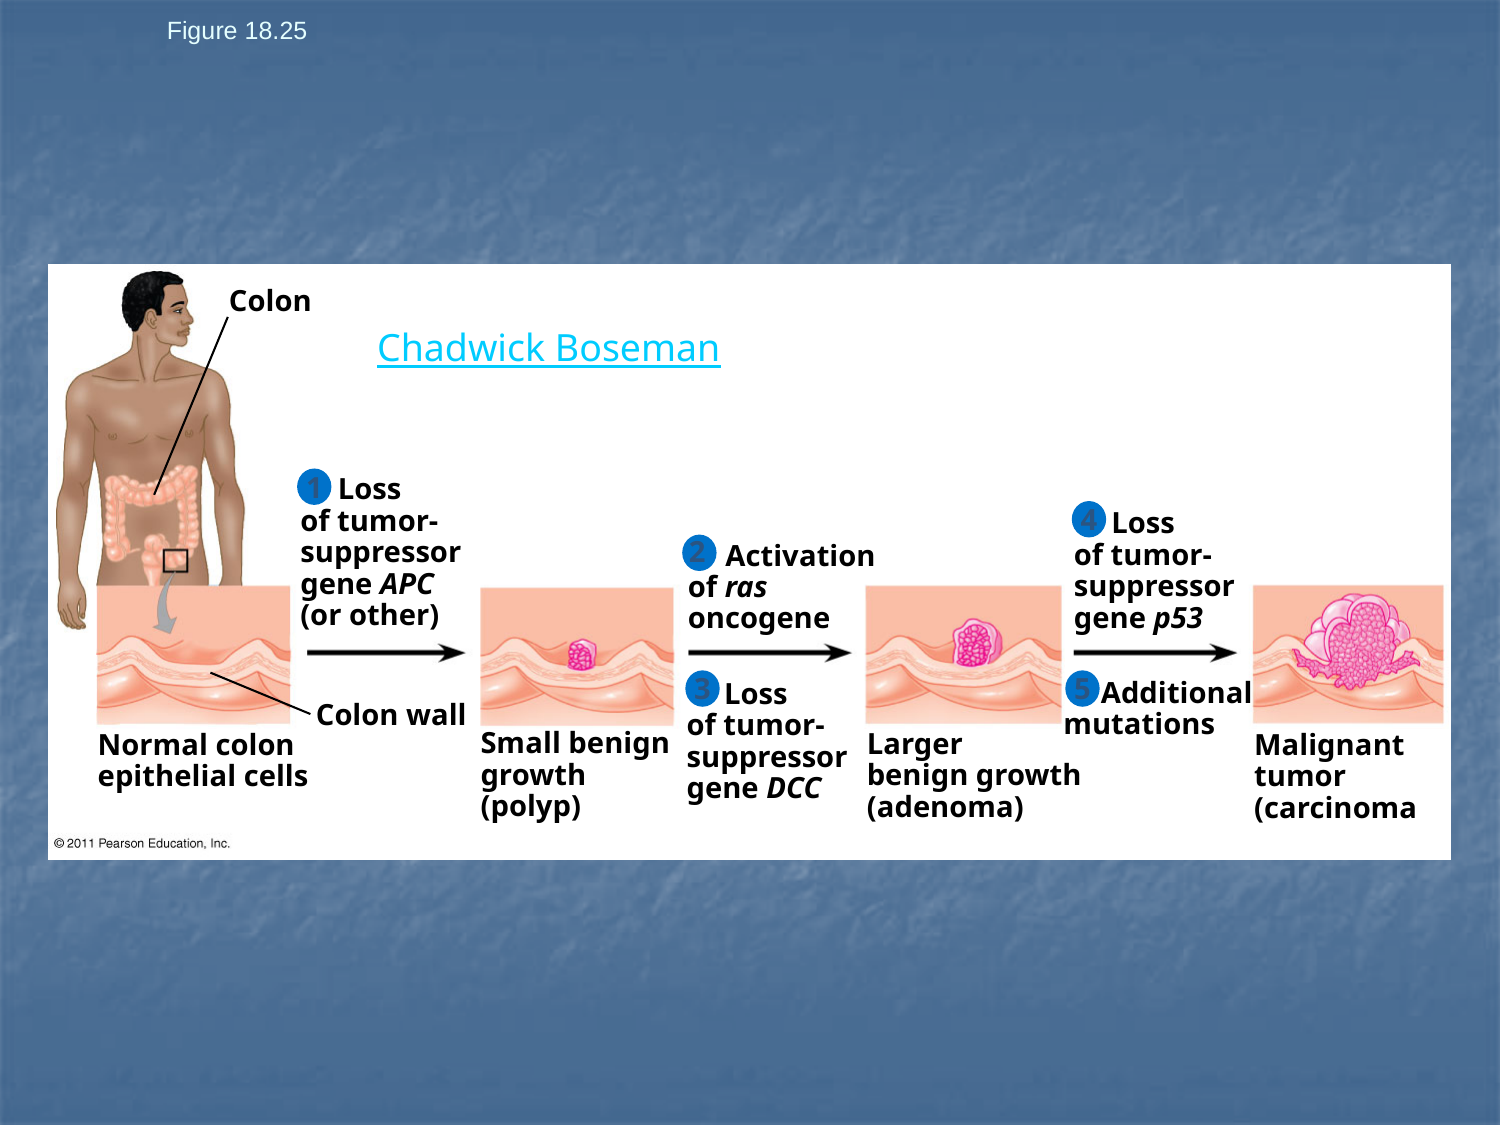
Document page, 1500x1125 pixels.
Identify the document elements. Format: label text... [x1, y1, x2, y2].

picture [48, 264, 1452, 861]
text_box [1071, 500, 1109, 541]
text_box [296, 468, 334, 508]
title Figure 18.25 [24, 3, 451, 55]
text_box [1065, 670, 1102, 710]
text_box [681, 534, 717, 572]
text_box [685, 670, 722, 710]
